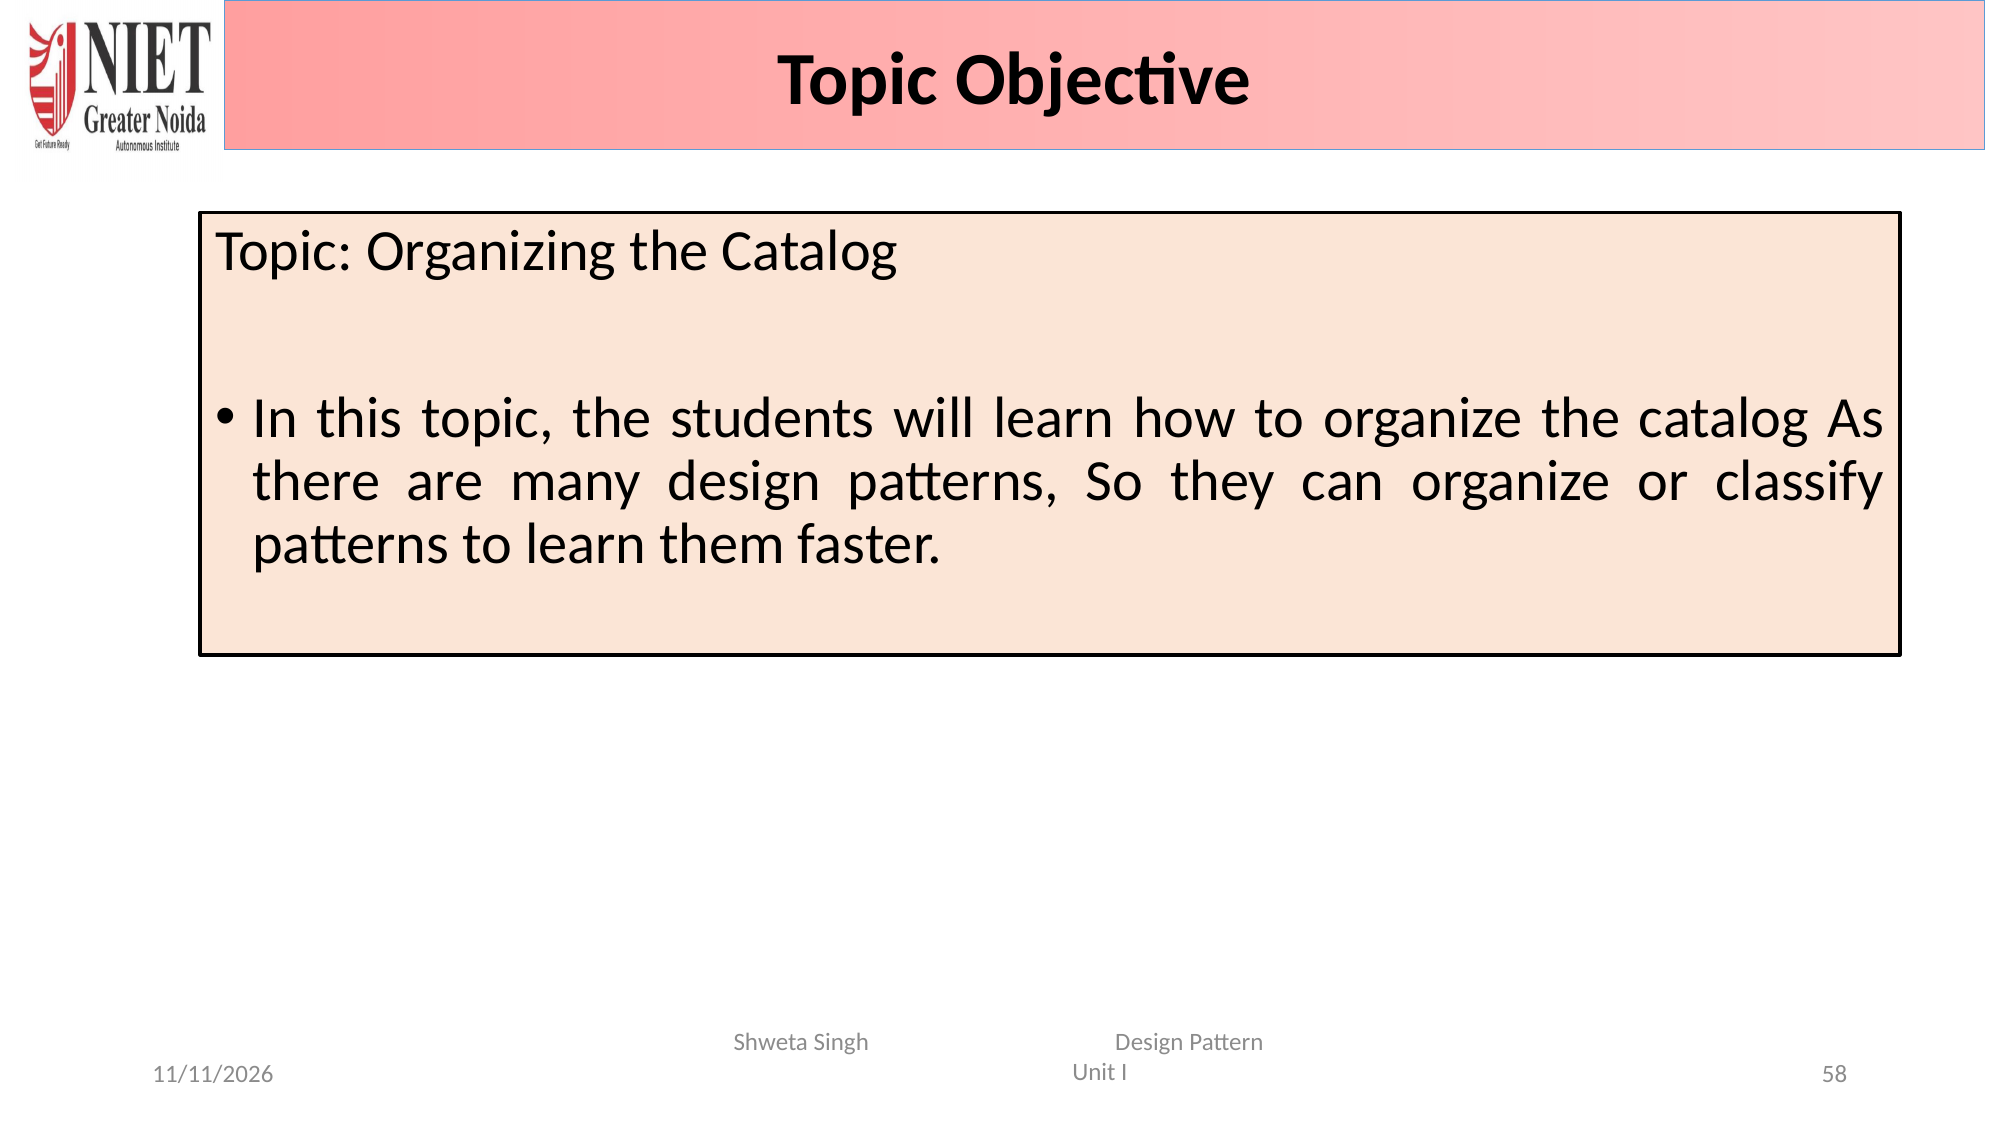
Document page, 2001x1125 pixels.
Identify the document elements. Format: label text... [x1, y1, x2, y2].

text_box Topic Objective [514, 22, 1515, 128]
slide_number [137, 1042, 588, 1103]
list Topic: Organizing the Catalog In this topic, the students will learn how to organize the catalog As there are many design patterns, So they can organize or classify patterns to learn them faster. [200, 212, 1900, 655]
picture [15, 0, 225, 182]
footer Shweta Singh Design Pattern Unit I [712, 1025, 1488, 1085]
slide_number 58 [1412, 1042, 1863, 1103]
